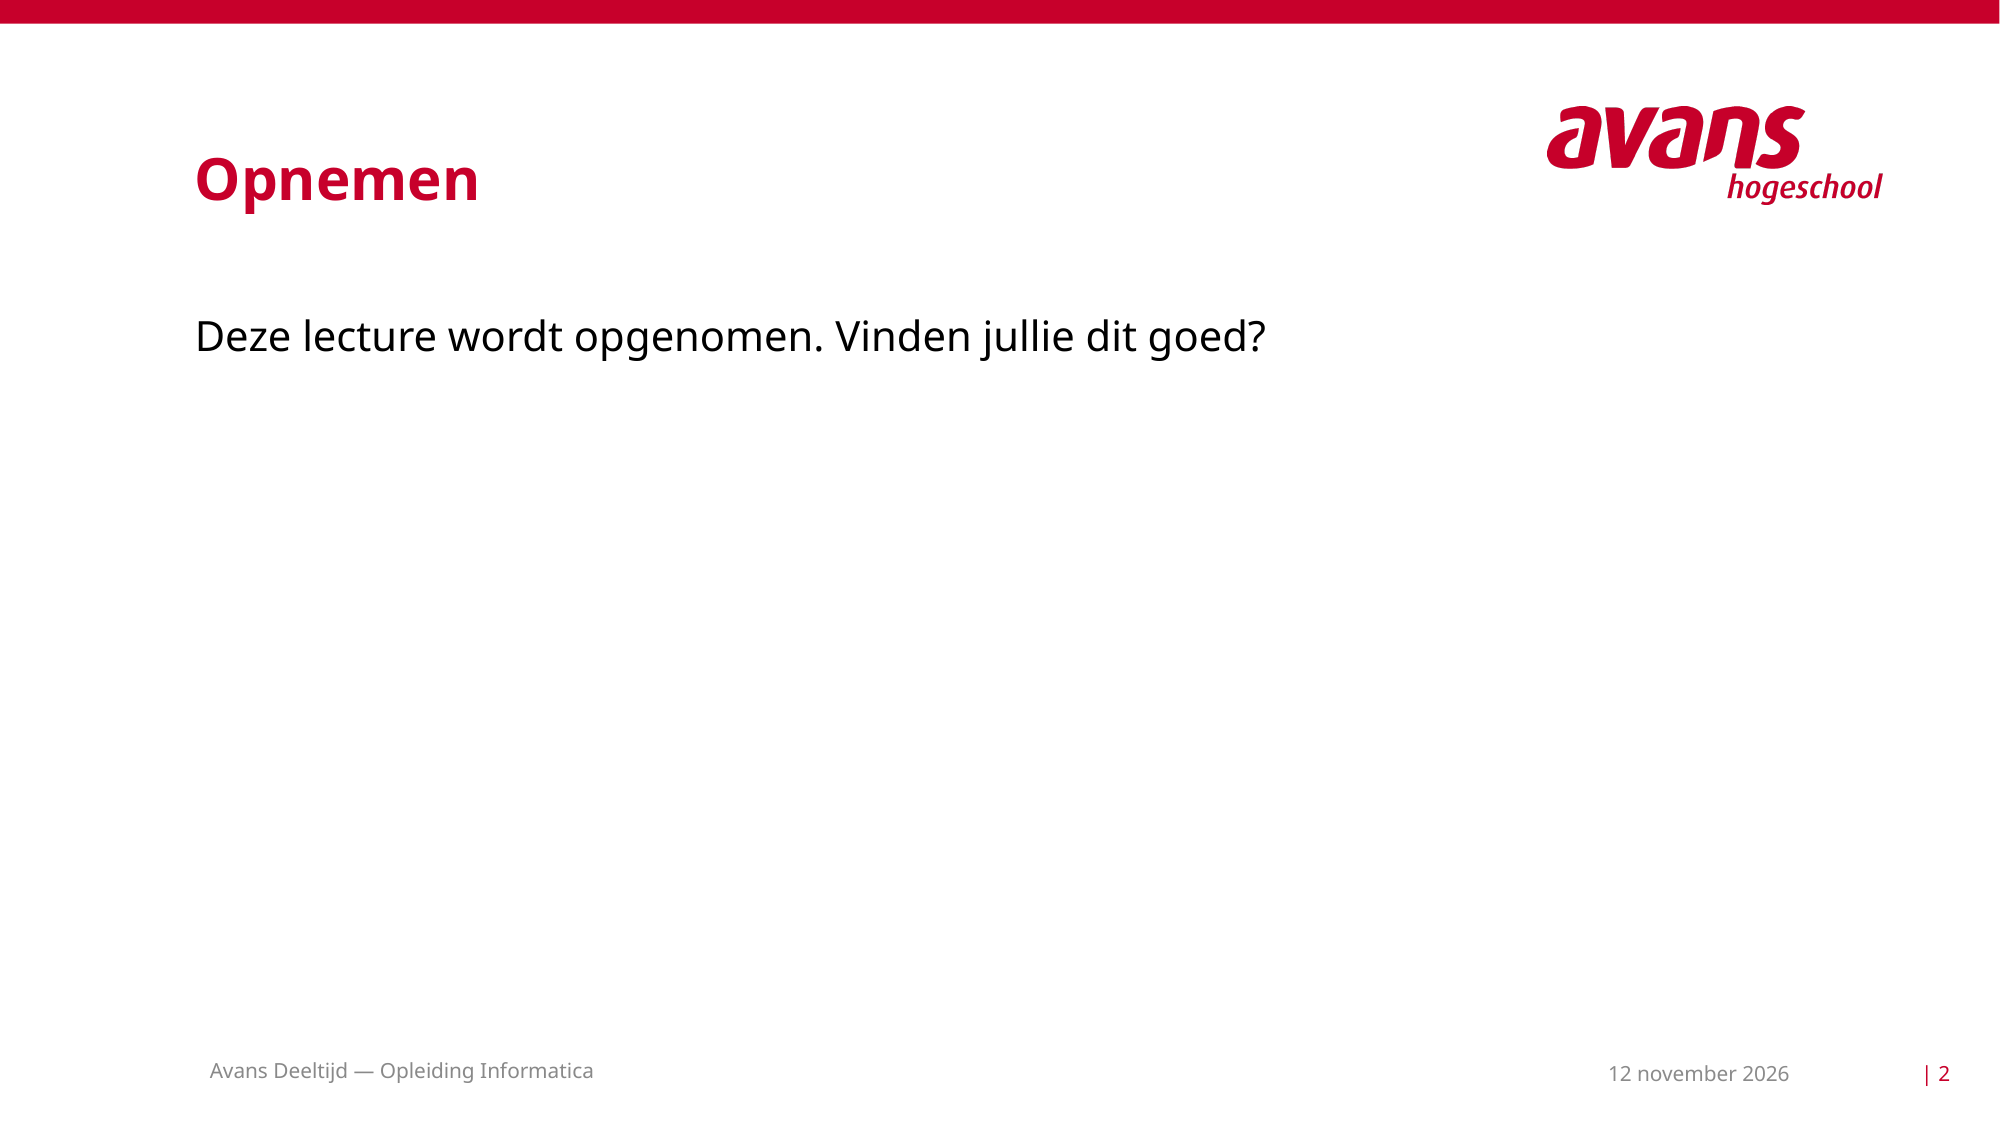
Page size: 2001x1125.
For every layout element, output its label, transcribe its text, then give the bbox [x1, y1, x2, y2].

list Deze lecture wordt opgenomen. Vinden jullie dit goed? [194, 309, 1790, 1008]
title Opnemen [194, 150, 1465, 209]
picture [1547, 106, 1883, 205]
footer Avans Deeltijd — Opleiding Informatica [194, 1054, 1199, 1090]
slide_number | 2 [1816, 1056, 1951, 1092]
slide_number 18 mei 2021 [1339, 1056, 1790, 1092]
